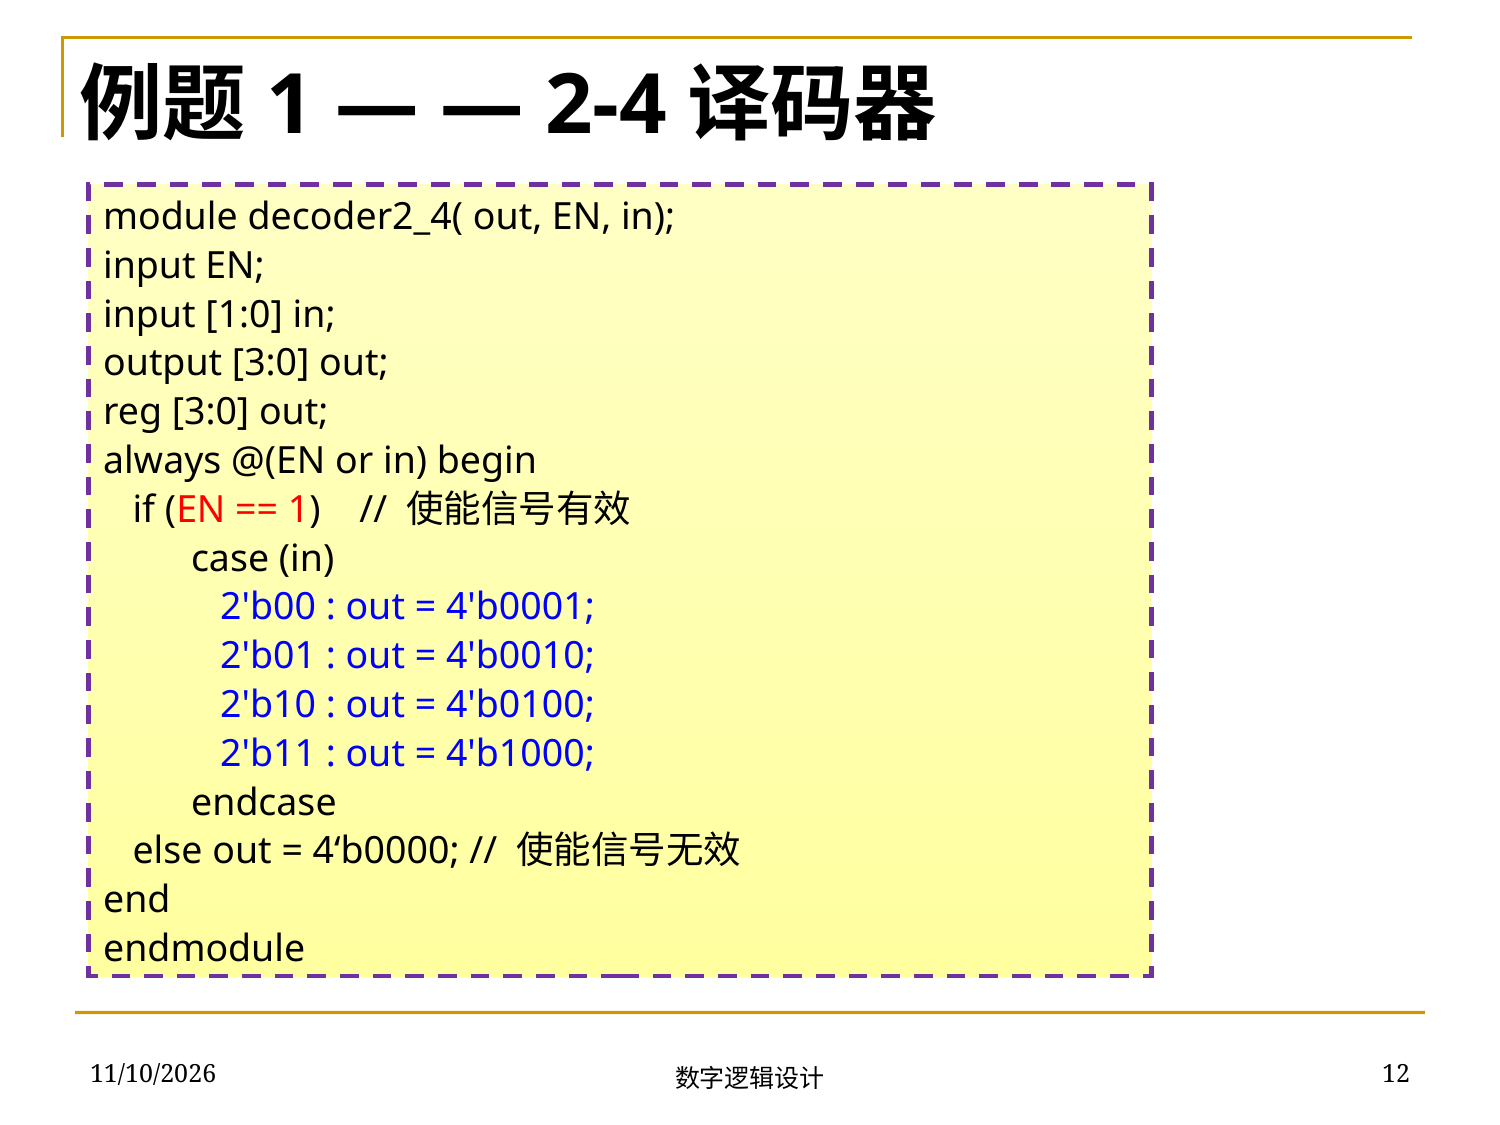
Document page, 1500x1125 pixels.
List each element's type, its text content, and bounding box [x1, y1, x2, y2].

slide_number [74, 1023, 426, 1100]
slide_number 12 [1074, 1023, 1426, 1100]
text_box 例题1 — — 2-4译码器 [64, 42, 1223, 158]
footer 数字逻辑设计 [512, 1024, 988, 1101]
text_box module decoder2_4( out, EN, in); input EN; input [1:0] in; output [3:0] out; reg [3:0] out; always @(EN or in) begin if (EN == 1) // 使能信号有效 case (in) 2'b00 : out = 4'b0001; 2'b01 : out = 4'b0010; 2'b10 : out = 4'b0100; 2'b11 : out = 4'b1000; endcase else out = 4‘b0000; // 使能信号无效 end endmodule [88, 184, 1152, 977]
